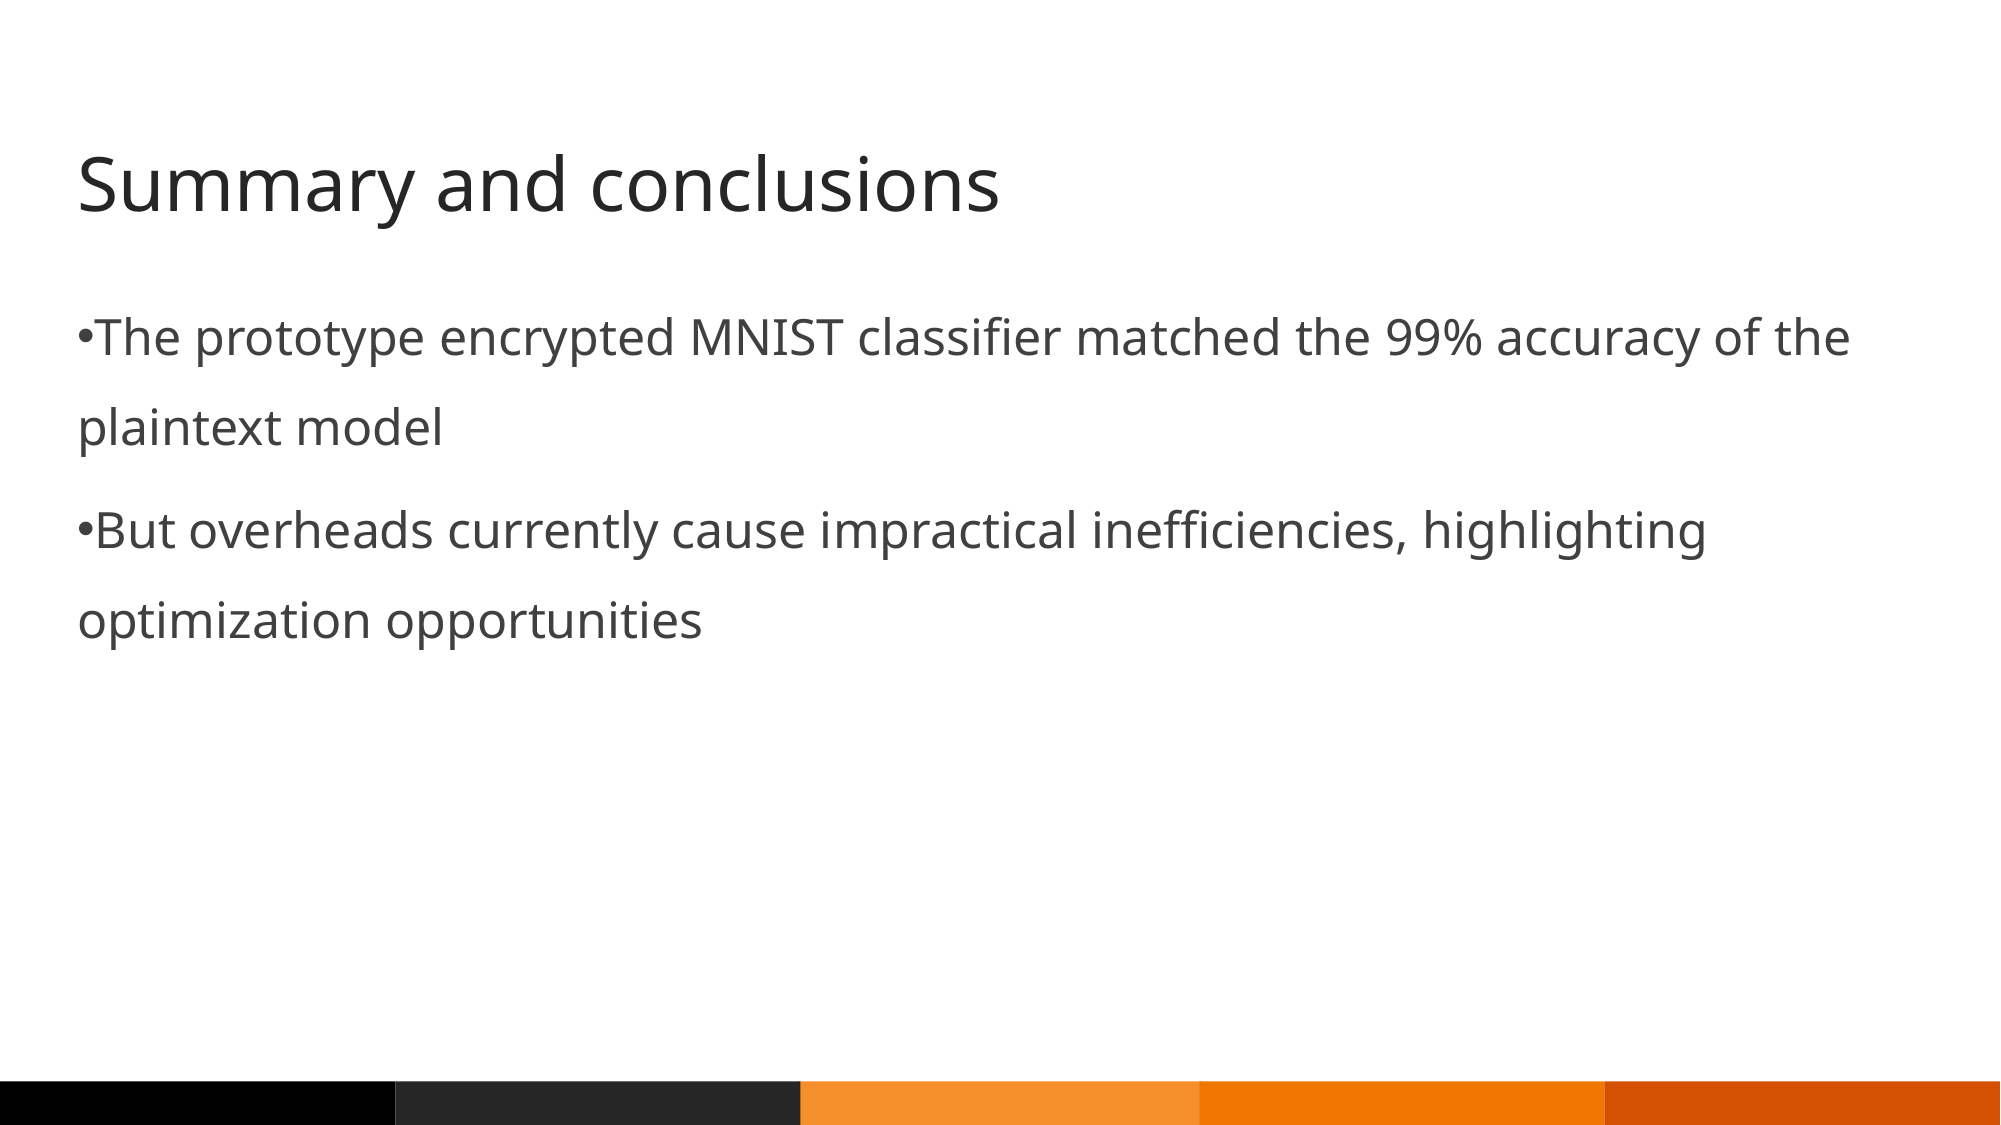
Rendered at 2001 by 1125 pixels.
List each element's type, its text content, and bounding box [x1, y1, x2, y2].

text_box Summary and conclusions [62, 19, 1650, 268]
text_box The prototype encrypted MNIST classifier matched the 99% accuracy of the plaintext model But overheads currently cause impractical inefficiencies, highlighting optimization opportunities [62, 268, 1907, 746]
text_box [0, 1081, 2000, 1125]
